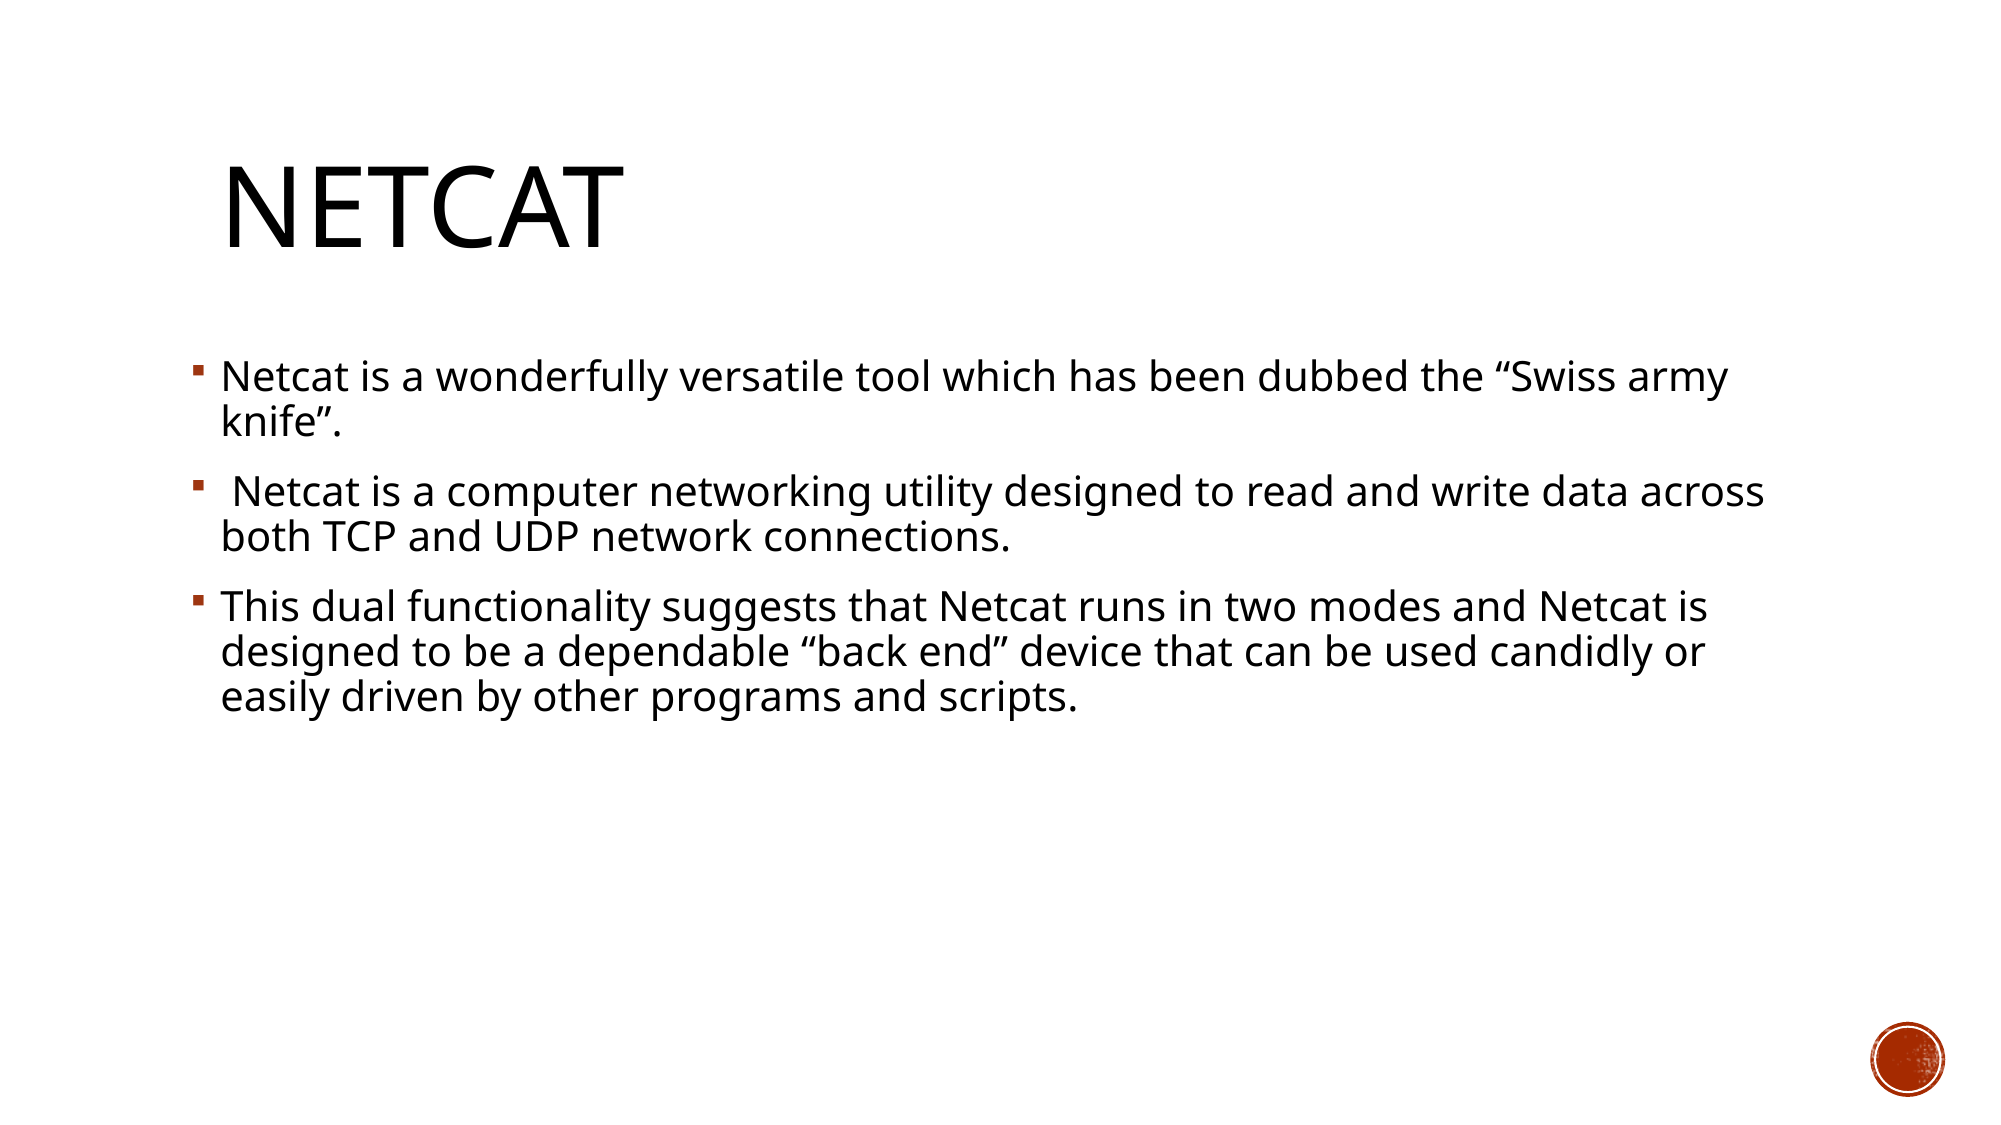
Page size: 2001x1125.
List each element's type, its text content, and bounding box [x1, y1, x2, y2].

title Netcat [175, 79, 1826, 344]
list Netcat is a wonderfully versatile tool which has been dubbed the “Swiss army knife”. Netcat is a computer networking utility designed to read and write data across both TCP and UDP network connections. This dual functionality suggests that Netcat runs in two modes and Netcat is designed to be a dependable “back end” device that can be used candidly or easily driven by other programs and scripts. [175, 348, 1826, 1013]
